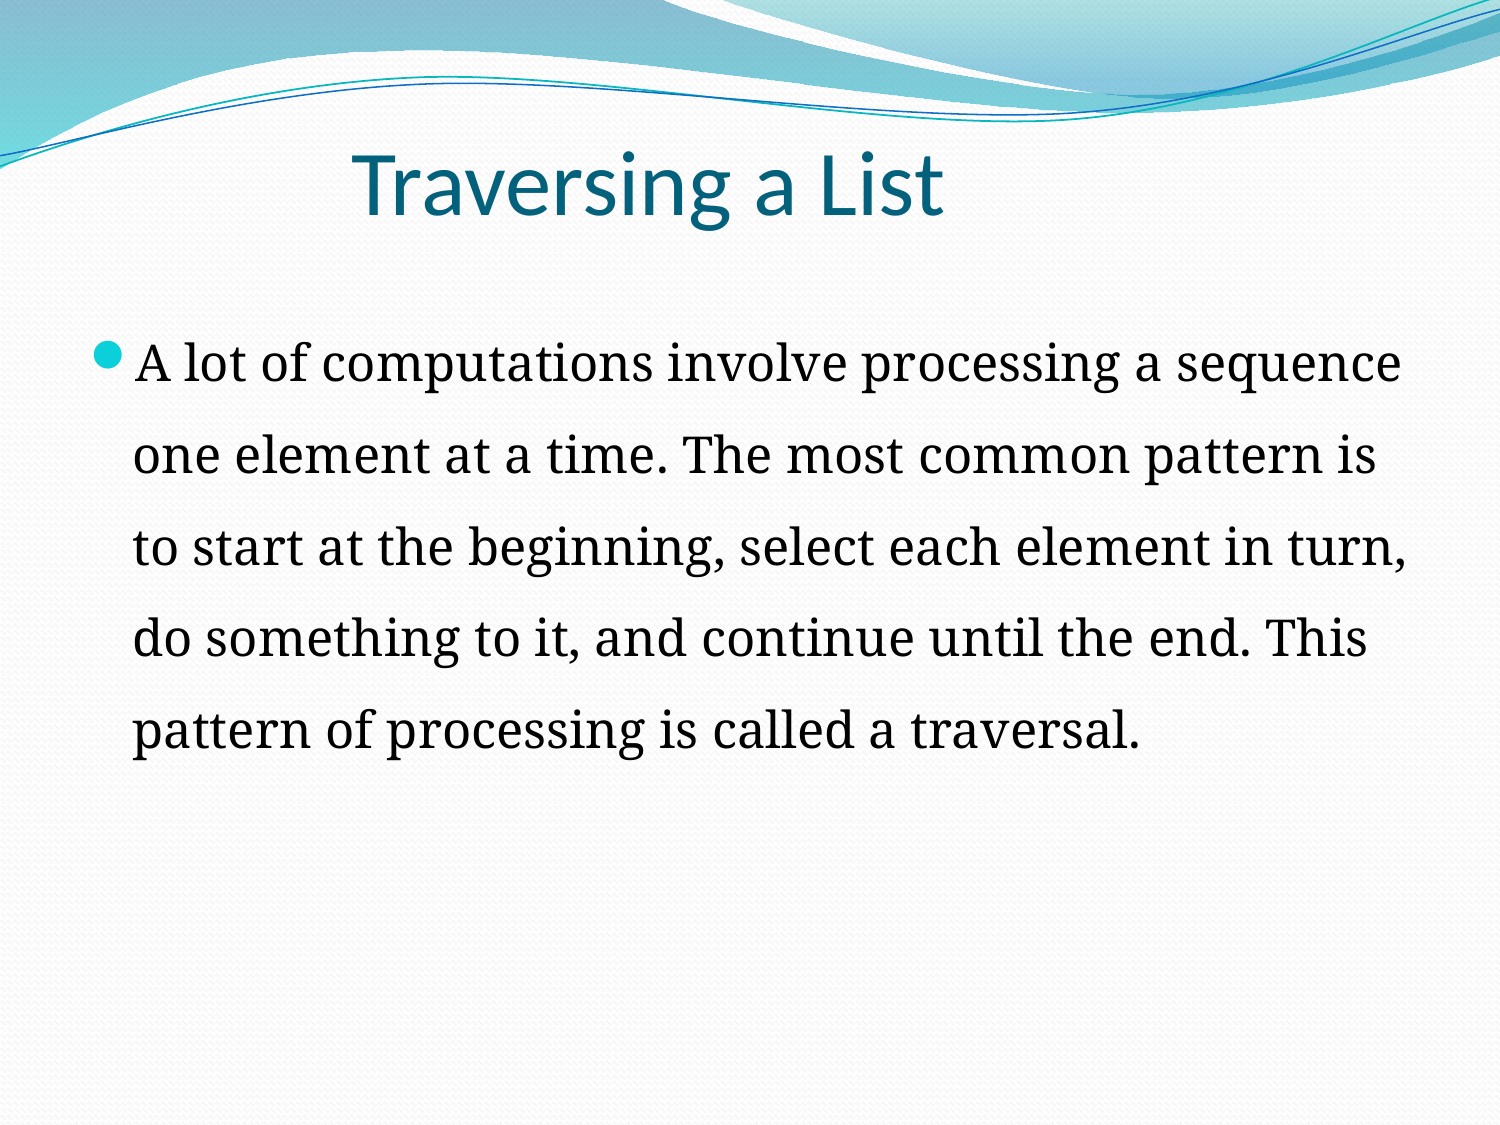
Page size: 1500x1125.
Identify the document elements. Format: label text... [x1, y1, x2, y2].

title Traversing a List [351, 115, 1425, 235]
list A lot of computations involve processing a sequence one element at a time. The most common pattern is to start at the beginning, select each element in turn, do something to it, and continue until the end. This pattern of processing is called a traversal. [75, 292, 1425, 832]
